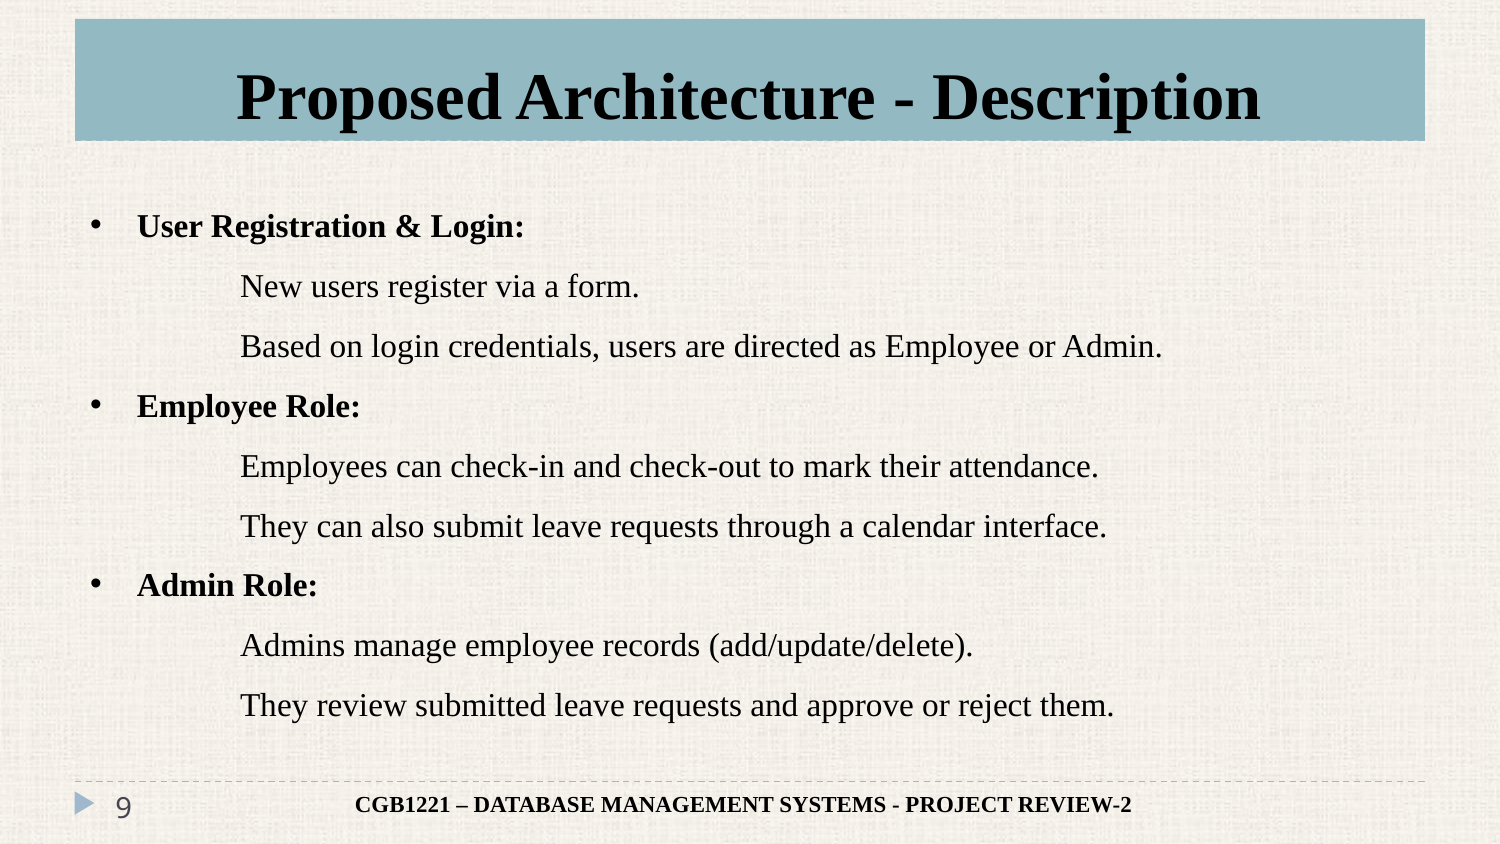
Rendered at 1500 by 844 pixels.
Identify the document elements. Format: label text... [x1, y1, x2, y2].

slide_number 9 [100, 782, 426, 827]
footer CGB1221 – DATABASE MANAGEMENT SYSTEMS - PROJECT REVIEW-2 [212, 782, 1275, 844]
text_box User Registration & Login: New users register via a form. Based on login credentials, users are directed as Employee or Admin. Employee Role: Employees can check-in and check-out to mark their attendance. They can also submit leave requests through a calendar interface. Admin Role: Admins manage employee records (add/update/delete). They review submitted leave requests and approve or reject them. [74, 150, 1425, 758]
title Proposed Architecture - Description [75, 18, 1425, 141]
